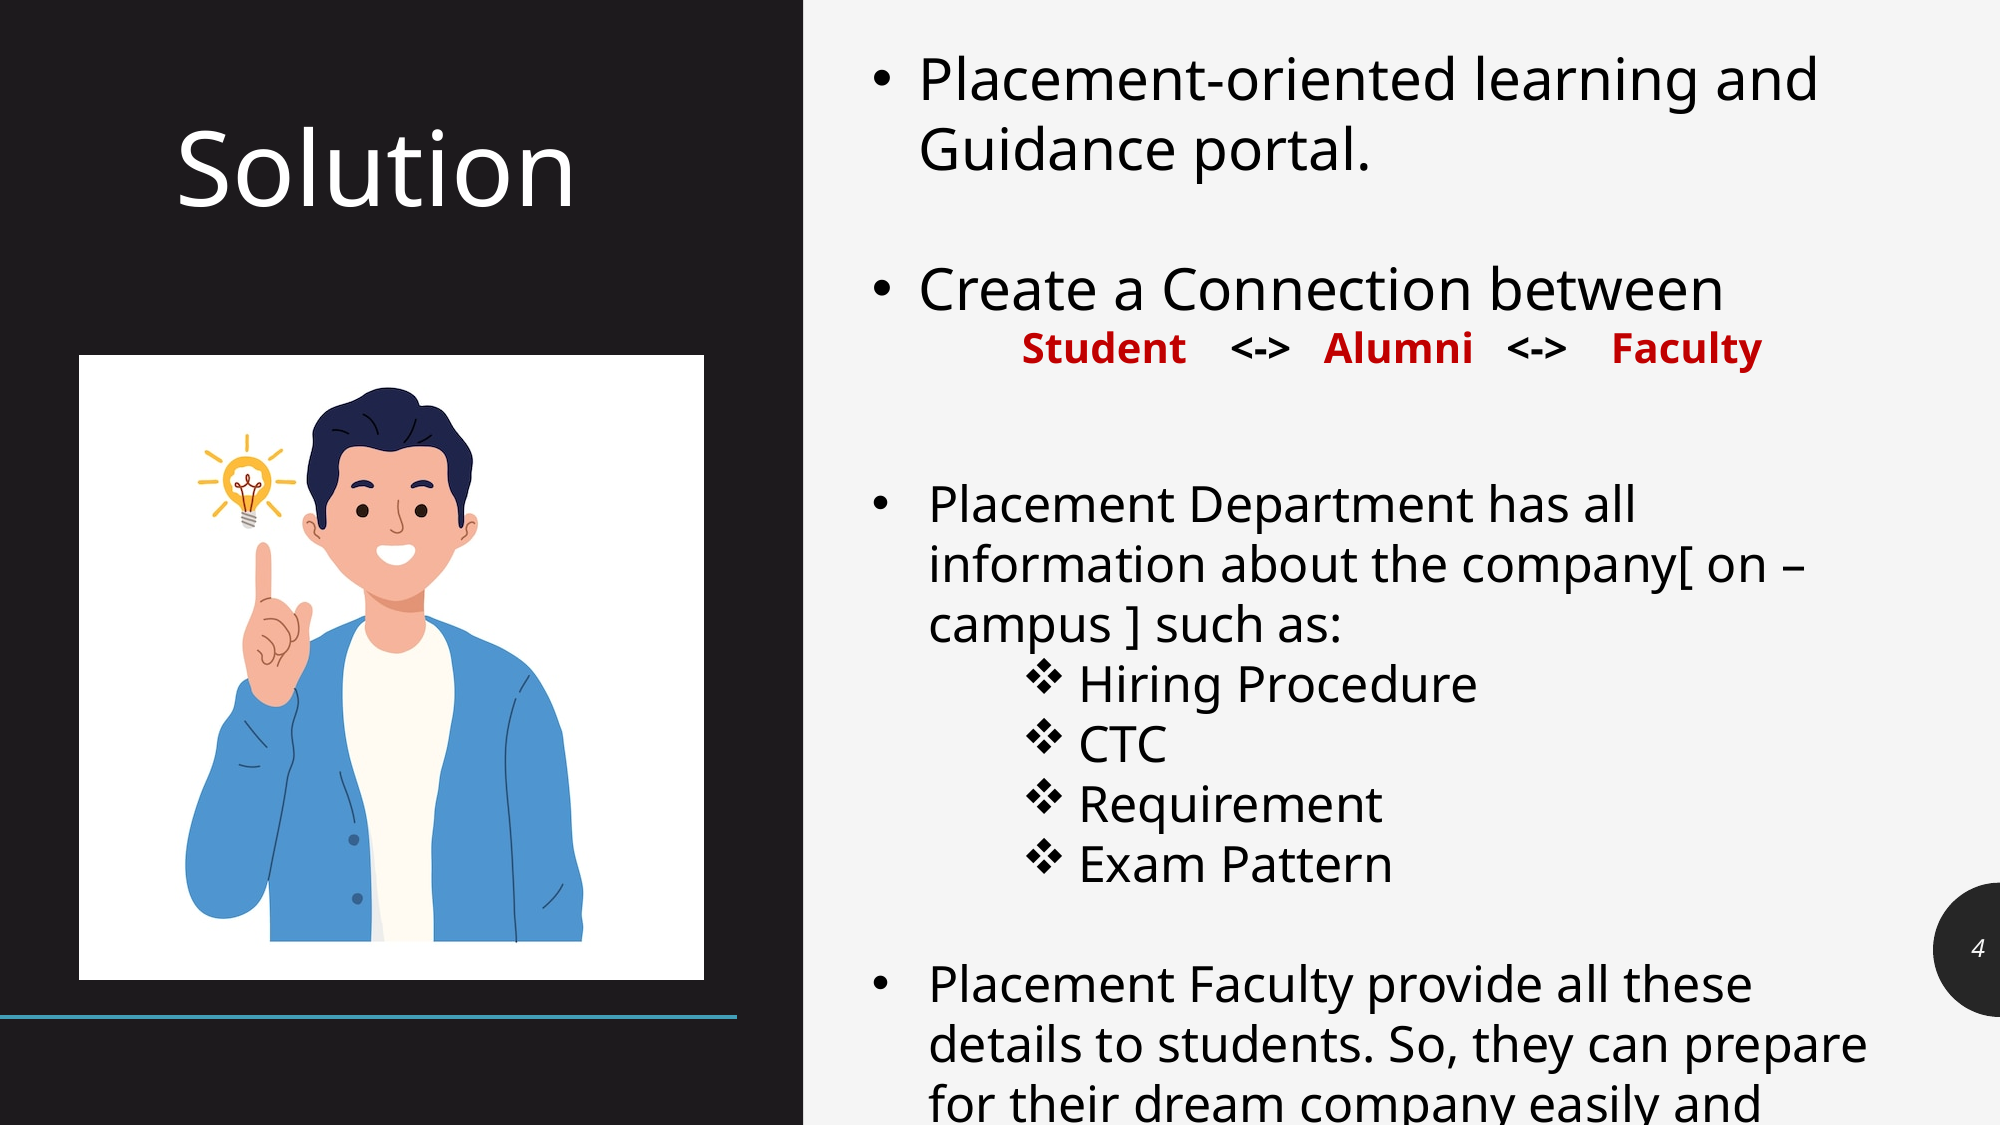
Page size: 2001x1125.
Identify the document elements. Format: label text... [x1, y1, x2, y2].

slide_number 4 [1933, 919, 2000, 980]
text_box Placement-oriented learning and Guidance portal. Create a Connection between Student <-> Alumni <-> Faculty Placement Department has all information about the company[ on – campus ] such as: Hiring Procedure CTC Requirement Exam Pattern Placement Faculty provide all these details to students. So, they can prepare for their dream company easily and within time. [857, 34, 1904, 1125]
title Solution [36, 0, 719, 237]
picture [79, 355, 704, 980]
